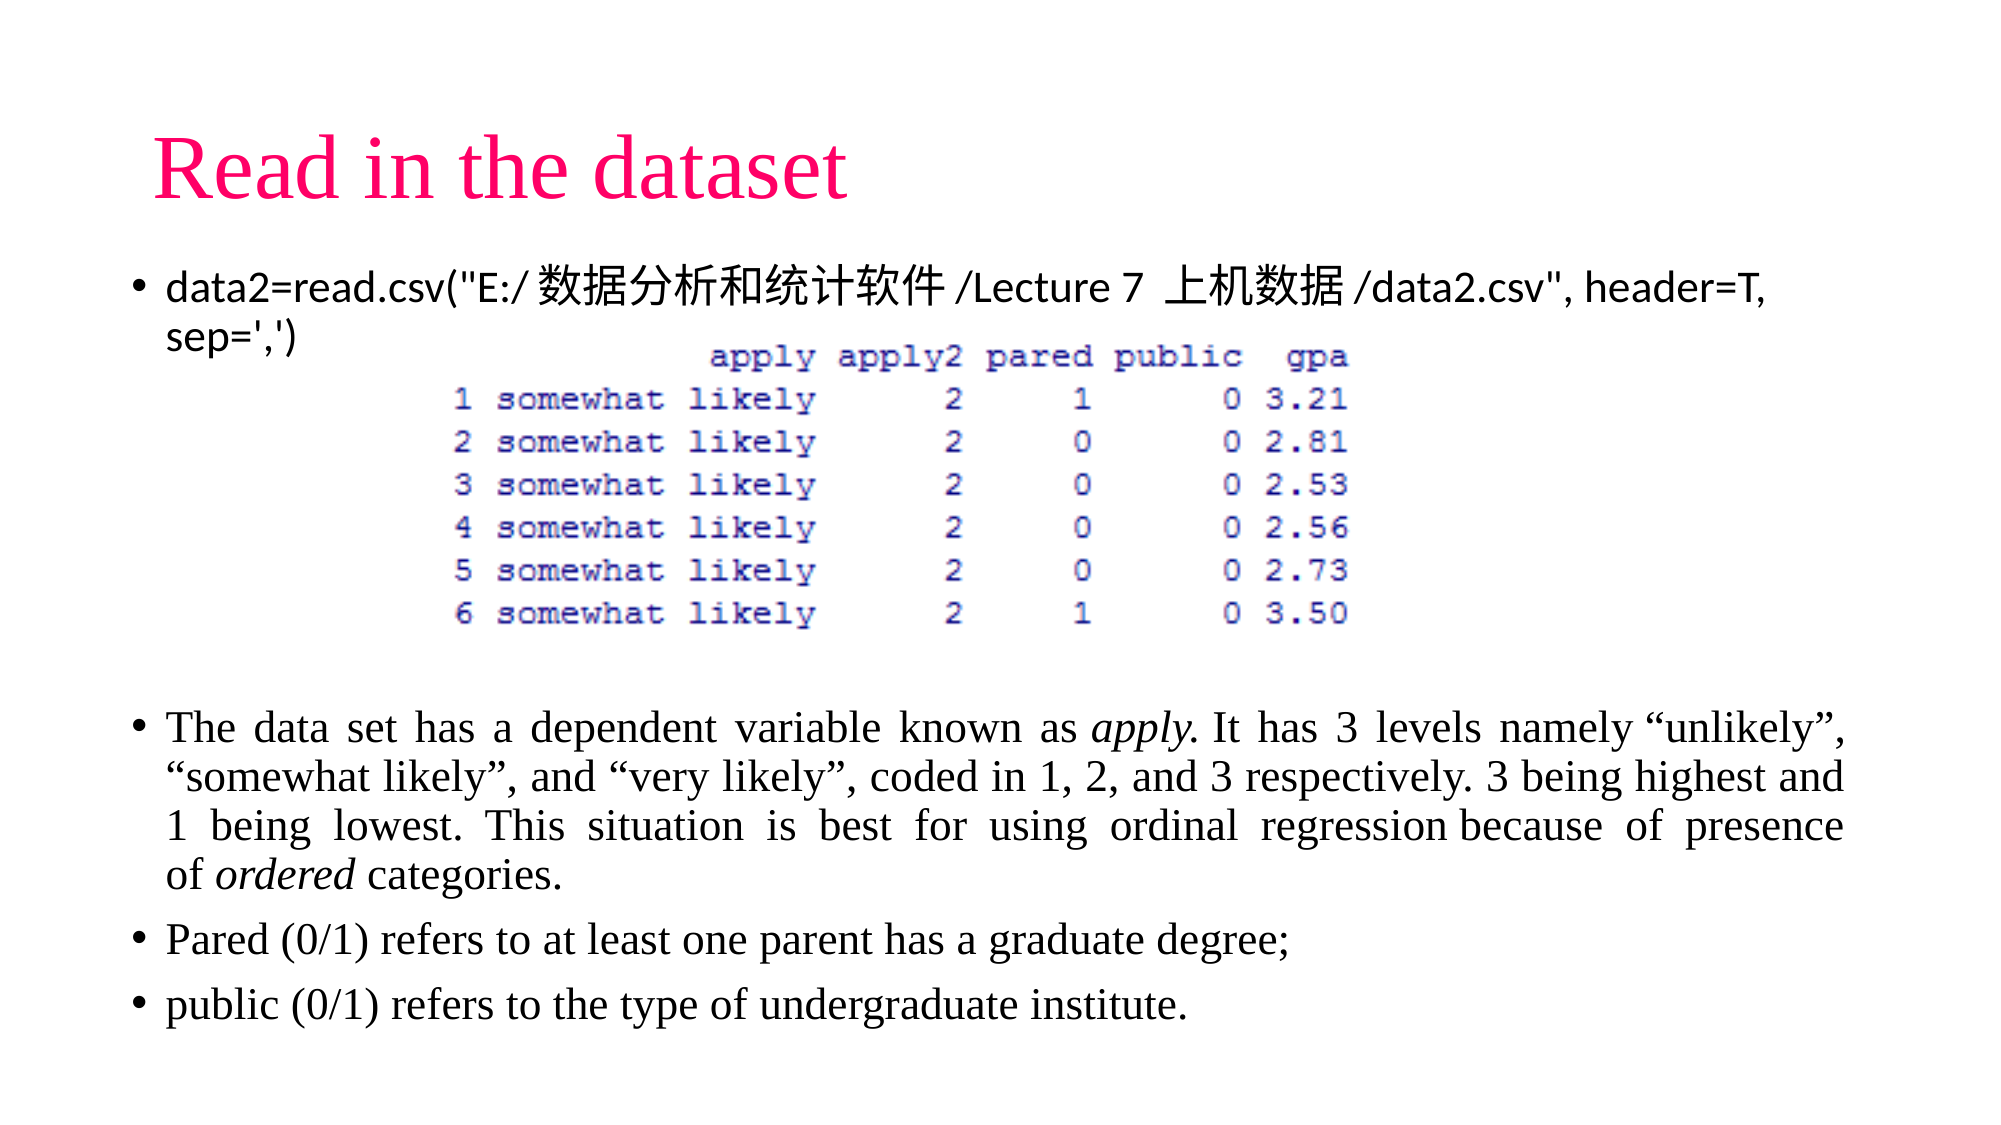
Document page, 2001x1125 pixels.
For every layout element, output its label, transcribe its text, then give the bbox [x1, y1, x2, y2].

title Read in the dataset [137, 59, 1863, 278]
picture [448, 343, 1393, 635]
list data2=read.csv("E:/数据分析和统计软件/Lecture 7 上机数据/data2.csv", header=T, sep=',') The data set has a dependent variable known as apply. It has 3 levels namely “unlikely”, “somewhat likely”, and “very likely”, coded in 1, 2, and 3 respectively. 3 being highest and 1 being lowest. This situation is best for using ordinal regression because of presence of ordered categories. Pared (0/1) refers to at least one parent has a graduate degree; public (0/1) refers to the type of undergraduate institute. [116, 255, 1863, 1039]
